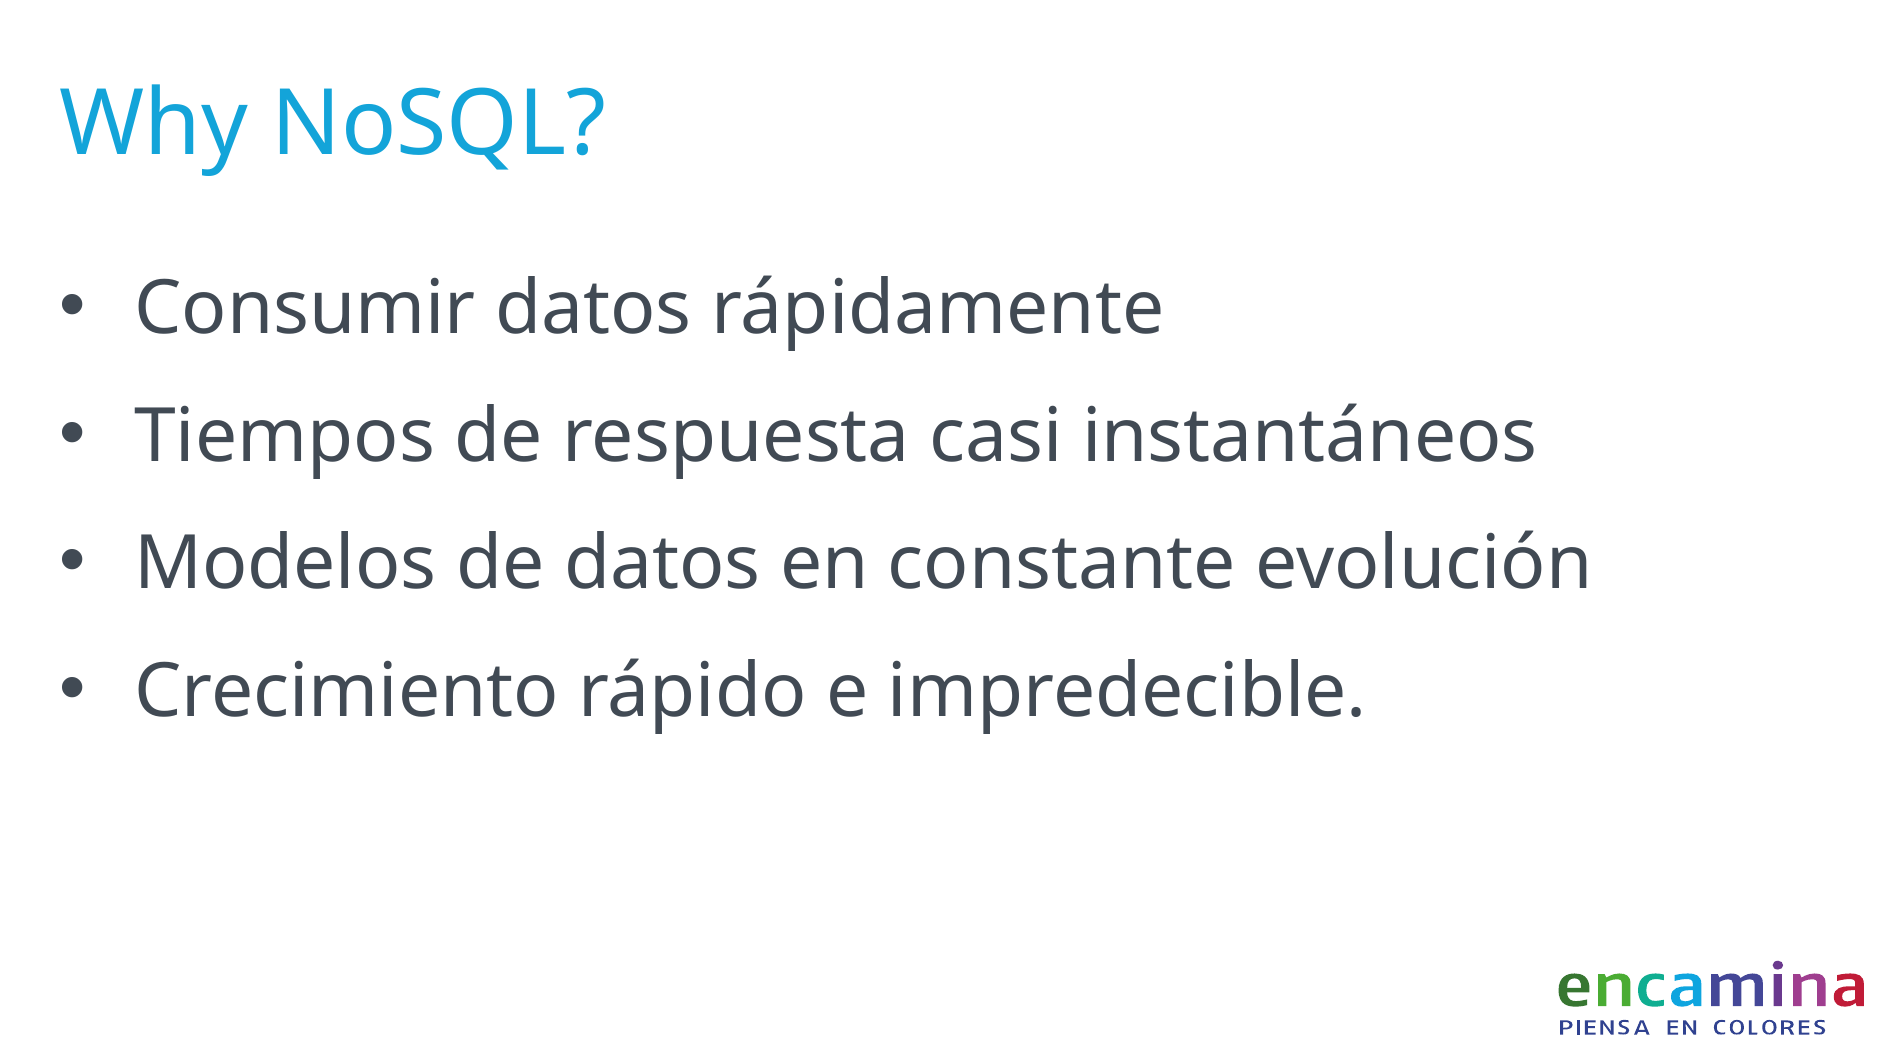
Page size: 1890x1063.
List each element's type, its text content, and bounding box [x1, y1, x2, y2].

list Consumir datos rápidamente Tiempos de respuesta casi instantáneos Modelos de datos en constante evolución Crecimiento rápido e impredecible. [59, 236, 1831, 1004]
title Why NoSQL? [59, 59, 1831, 178]
